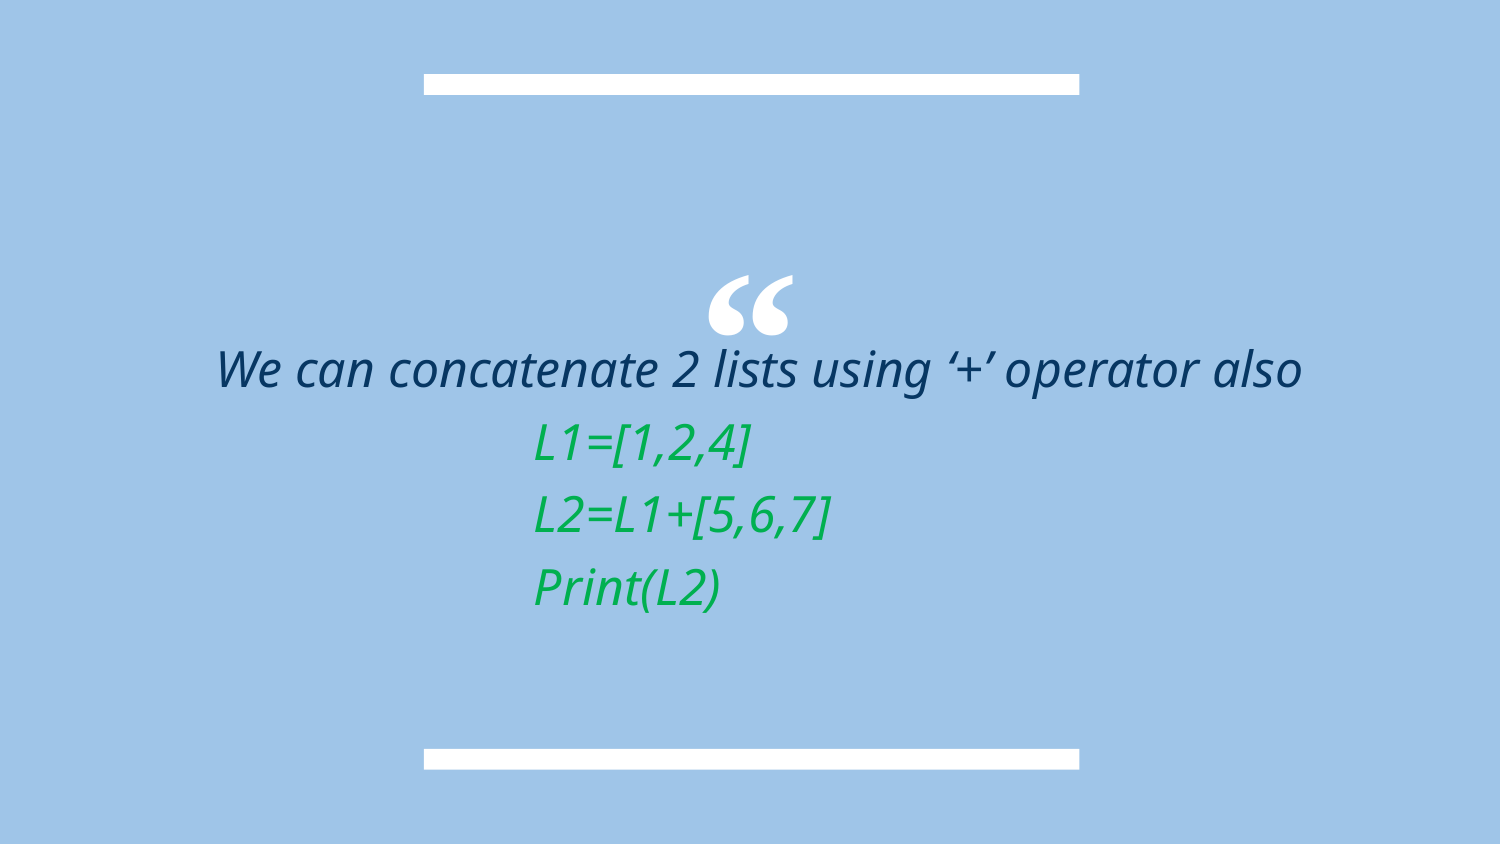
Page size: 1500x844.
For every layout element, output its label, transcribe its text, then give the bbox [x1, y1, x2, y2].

list We can concatenate 2 lists using ‘+’ operator also L1=[1,2,4] L2=L1+[5,6,7] Print(L2) [63, 322, 1457, 458]
